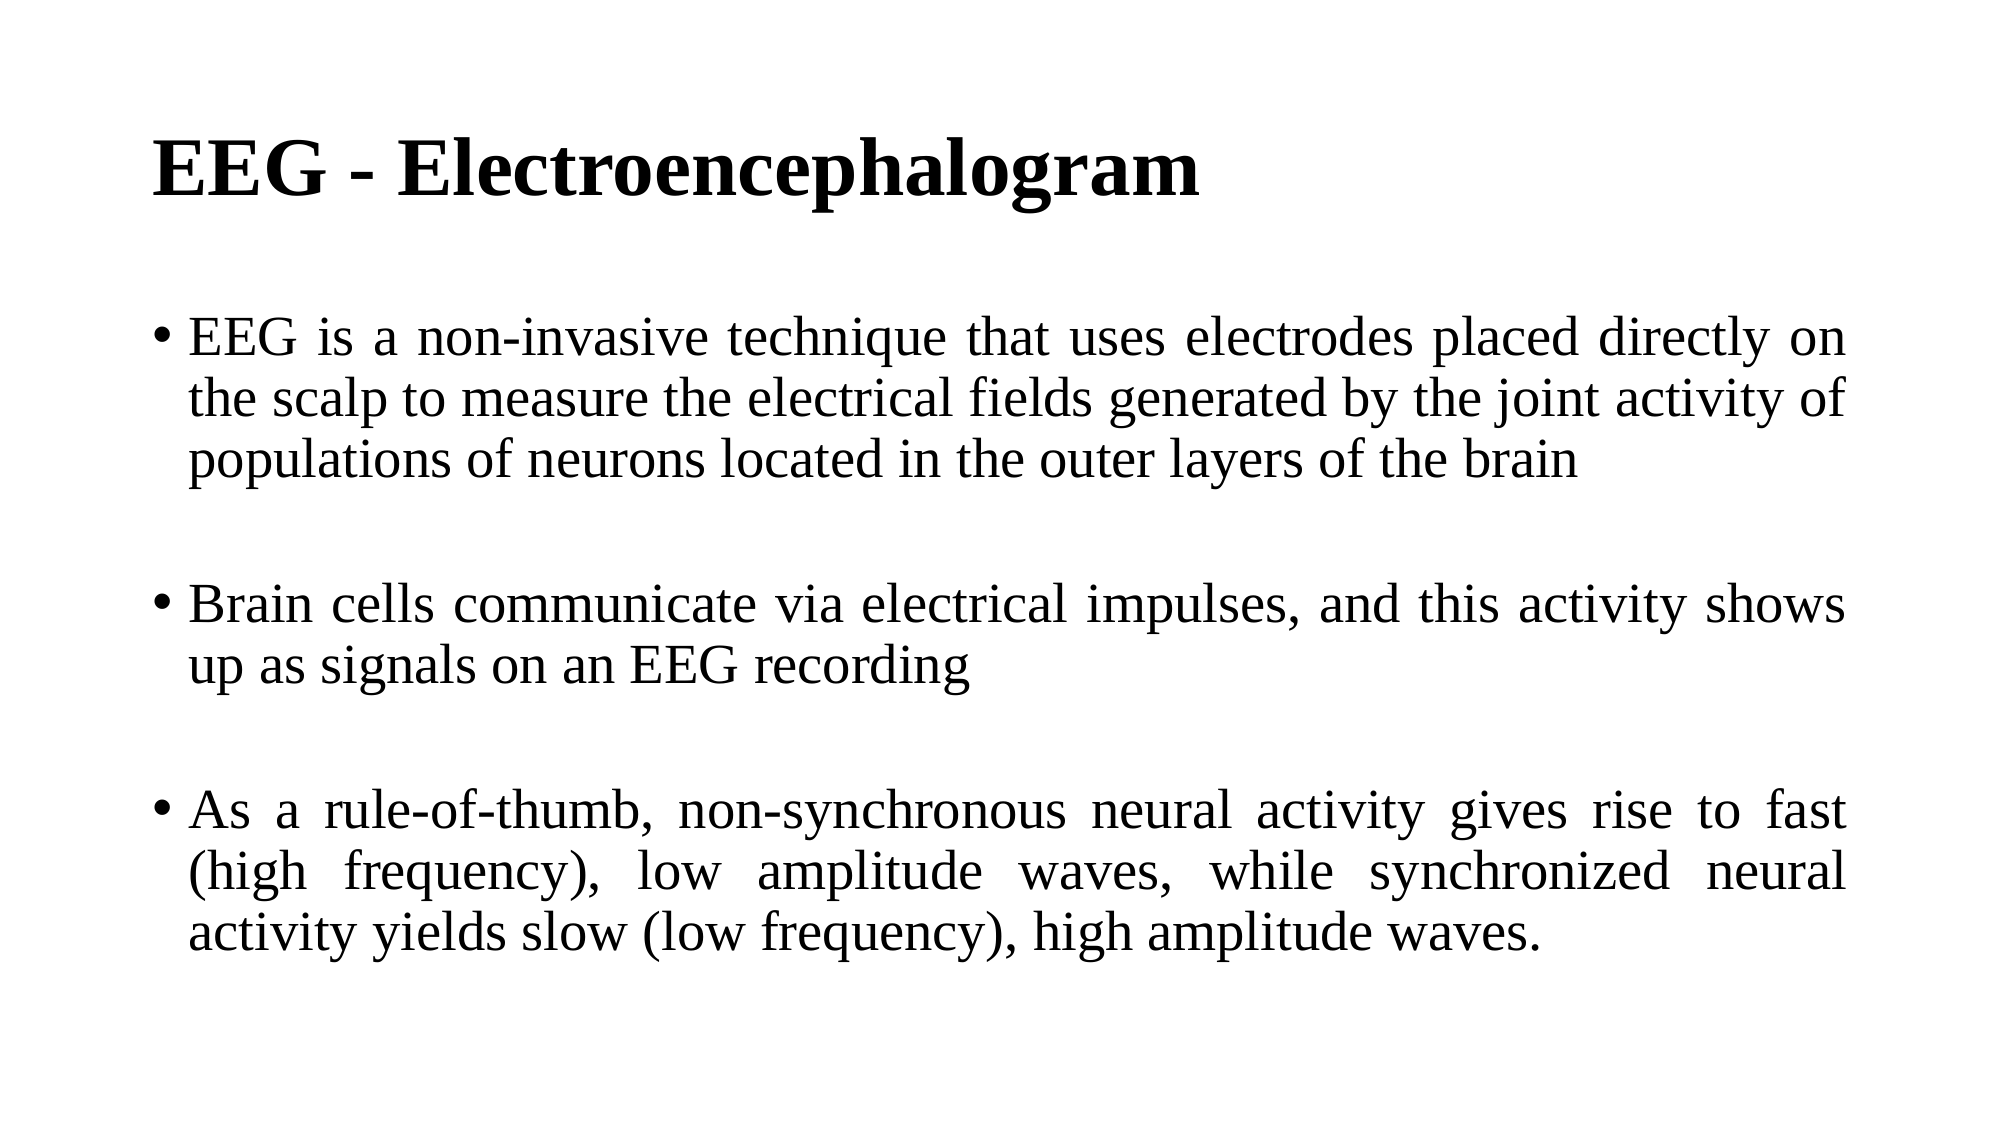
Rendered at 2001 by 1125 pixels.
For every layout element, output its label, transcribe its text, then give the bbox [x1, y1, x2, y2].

list EEG is a non-invasive technique that uses electrodes placed directly on the scalp to measure the electrical fields generated by the joint activity of populations of neurons located in the outer layers of the brain Brain cells communicate via electrical impulses, and this activity shows up as signals on an EEG recording As a rule-of-thumb, non-synchronous neural activity gives rise to fast (high frequency), low amplitude waves, while synchronized neural activity yields slow (low frequency), high amplitude waves. [137, 299, 1863, 1014]
title EEG - Electroencephalogram [137, 59, 1863, 278]
